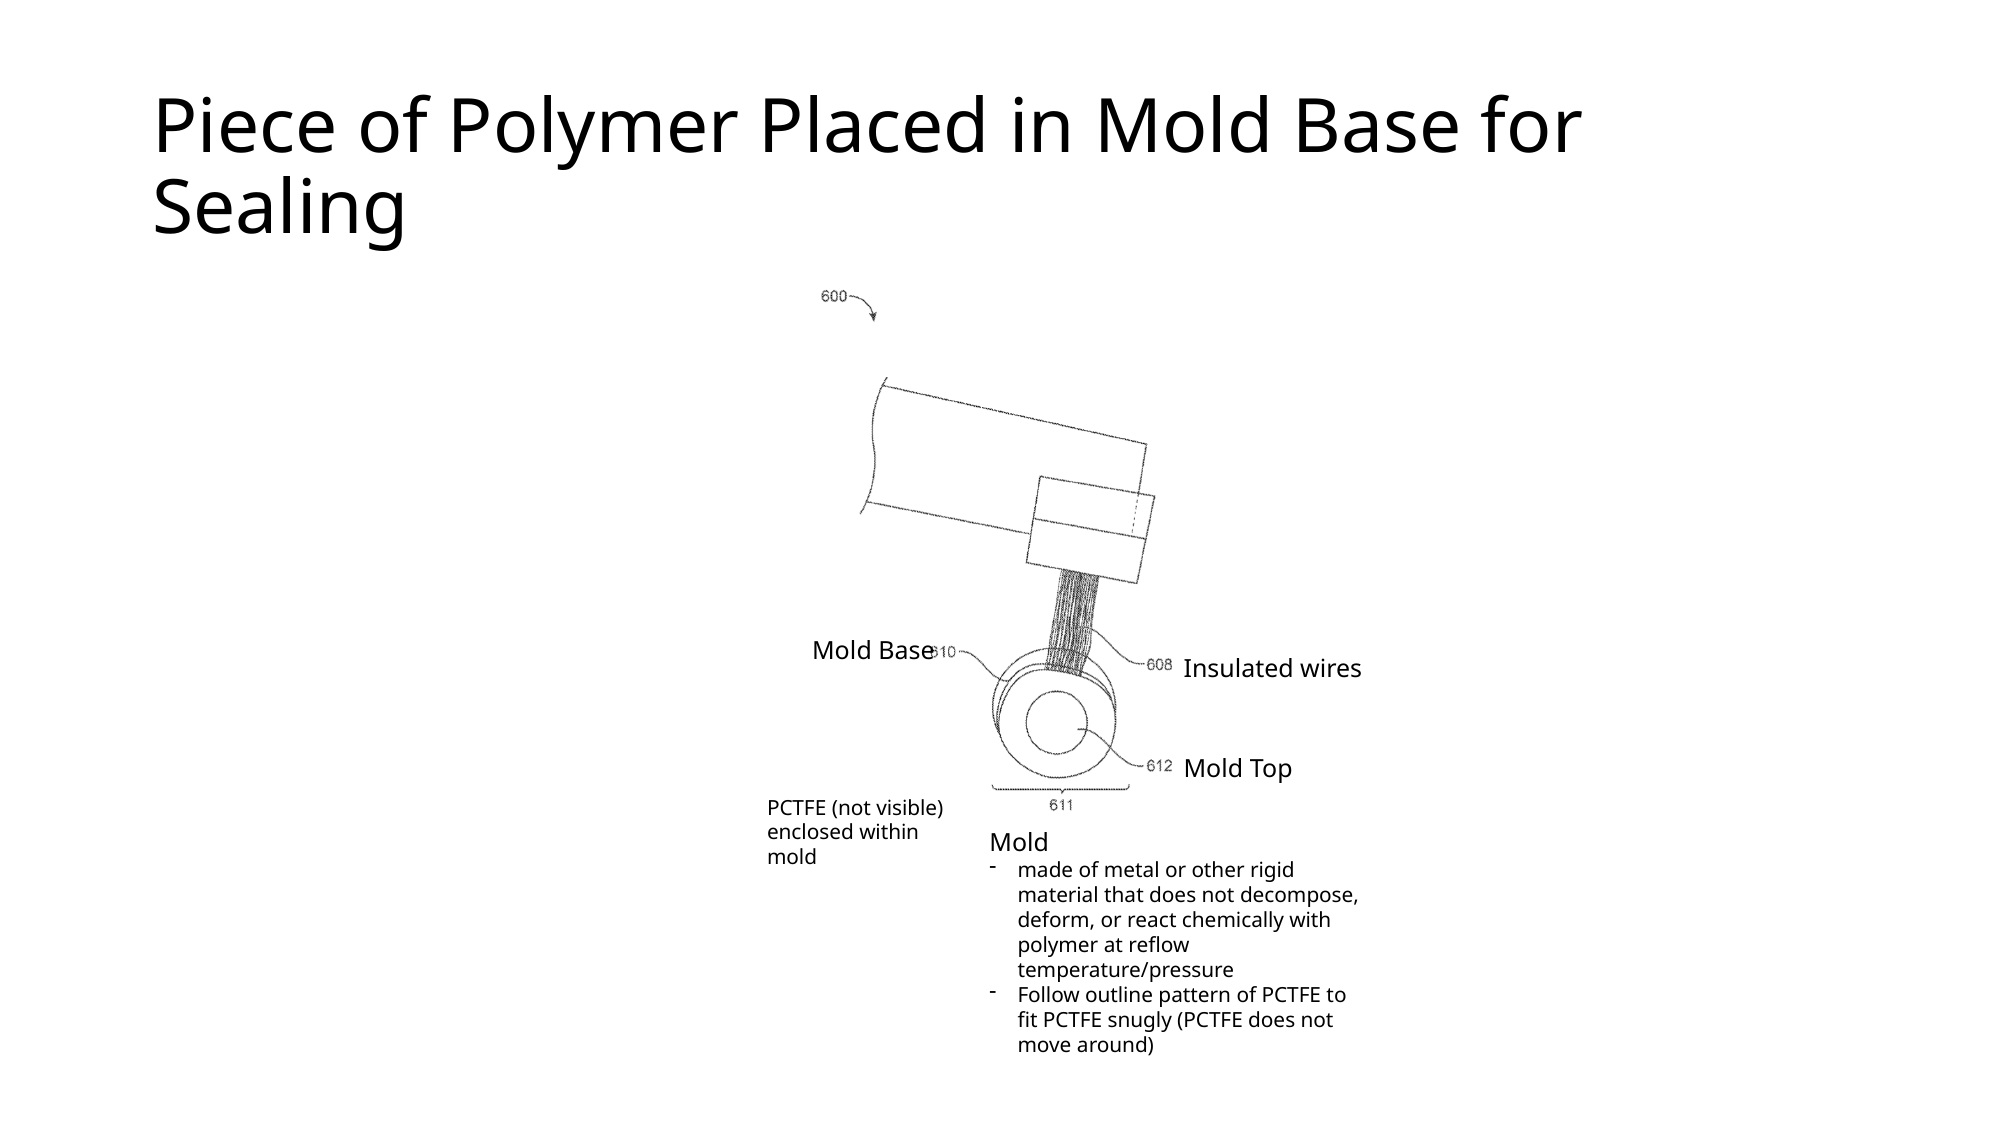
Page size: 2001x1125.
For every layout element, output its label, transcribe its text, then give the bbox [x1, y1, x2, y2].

text_box Mold made of metal or other rigid material that does not decompose, deform, or react chemically with polymer at reflow temperature/pressure Follow outline pattern of PCTFE to fit PCTFE snugly (PCTFE does not move around) [974, 819, 1380, 1064]
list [796, 269, 1204, 856]
text_box Mold Top [1204, 745, 1327, 791]
text_box Insulated wires [1204, 645, 1397, 690]
text_box PCTFE (not visible) enclosed within mold [752, 786, 975, 877]
title Piece of Polymer Placed in Mold Base for Sealing [137, 59, 1863, 278]
